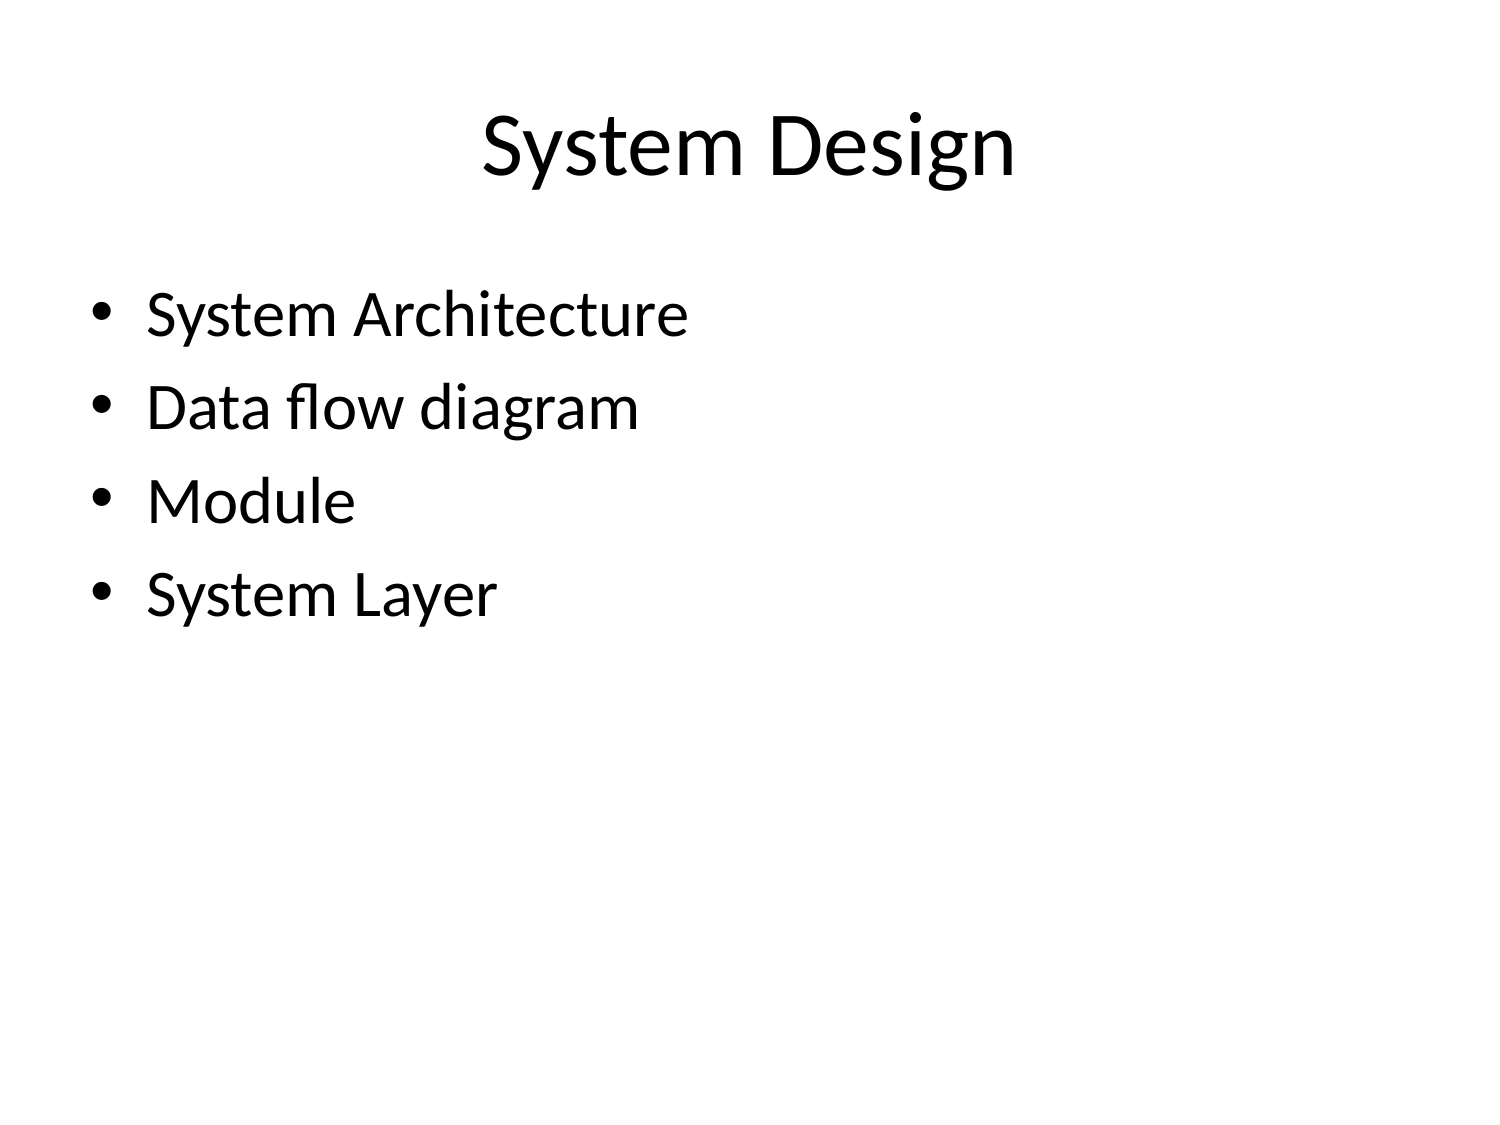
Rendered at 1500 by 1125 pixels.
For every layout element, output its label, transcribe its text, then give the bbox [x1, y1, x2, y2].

list System Architecture Data flow diagram Module System Layer [75, 262, 1425, 1005]
title System Design [75, 45, 1425, 233]
